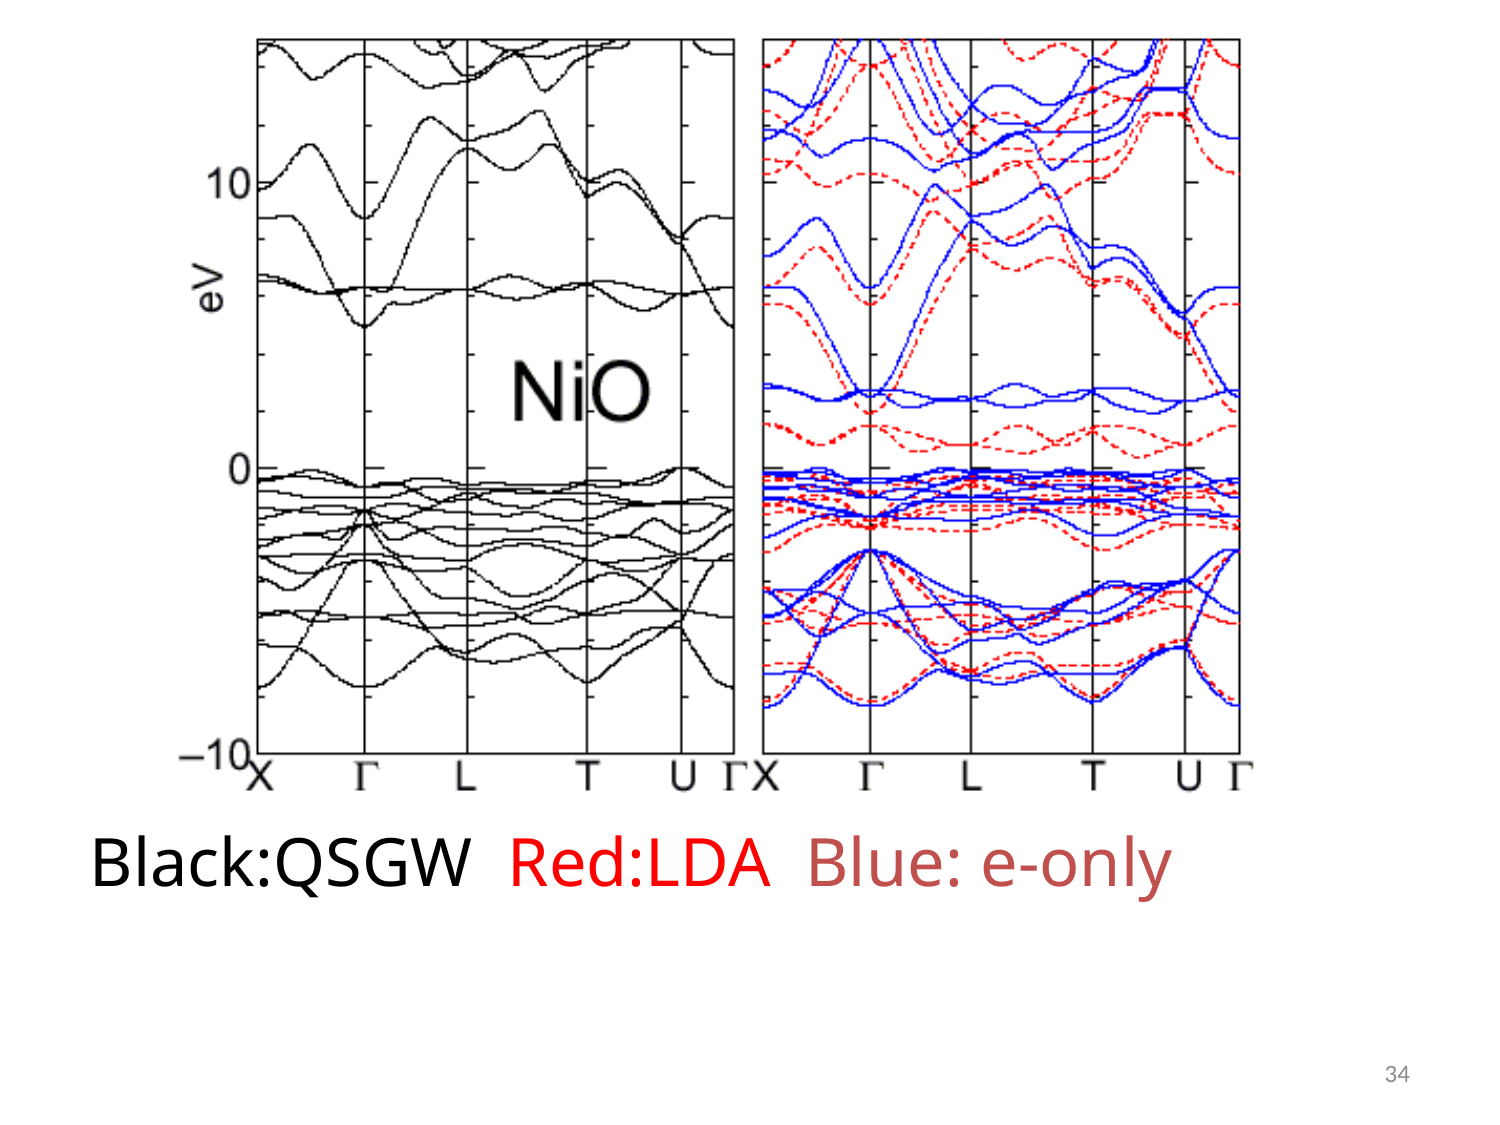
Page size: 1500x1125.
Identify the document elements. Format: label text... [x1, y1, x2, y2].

picture [149, 37, 1388, 812]
text_box Black:QSGW Red:LDA Blue: e-only [74, 812, 1338, 908]
slide_number 34 [1074, 1042, 1425, 1103]
